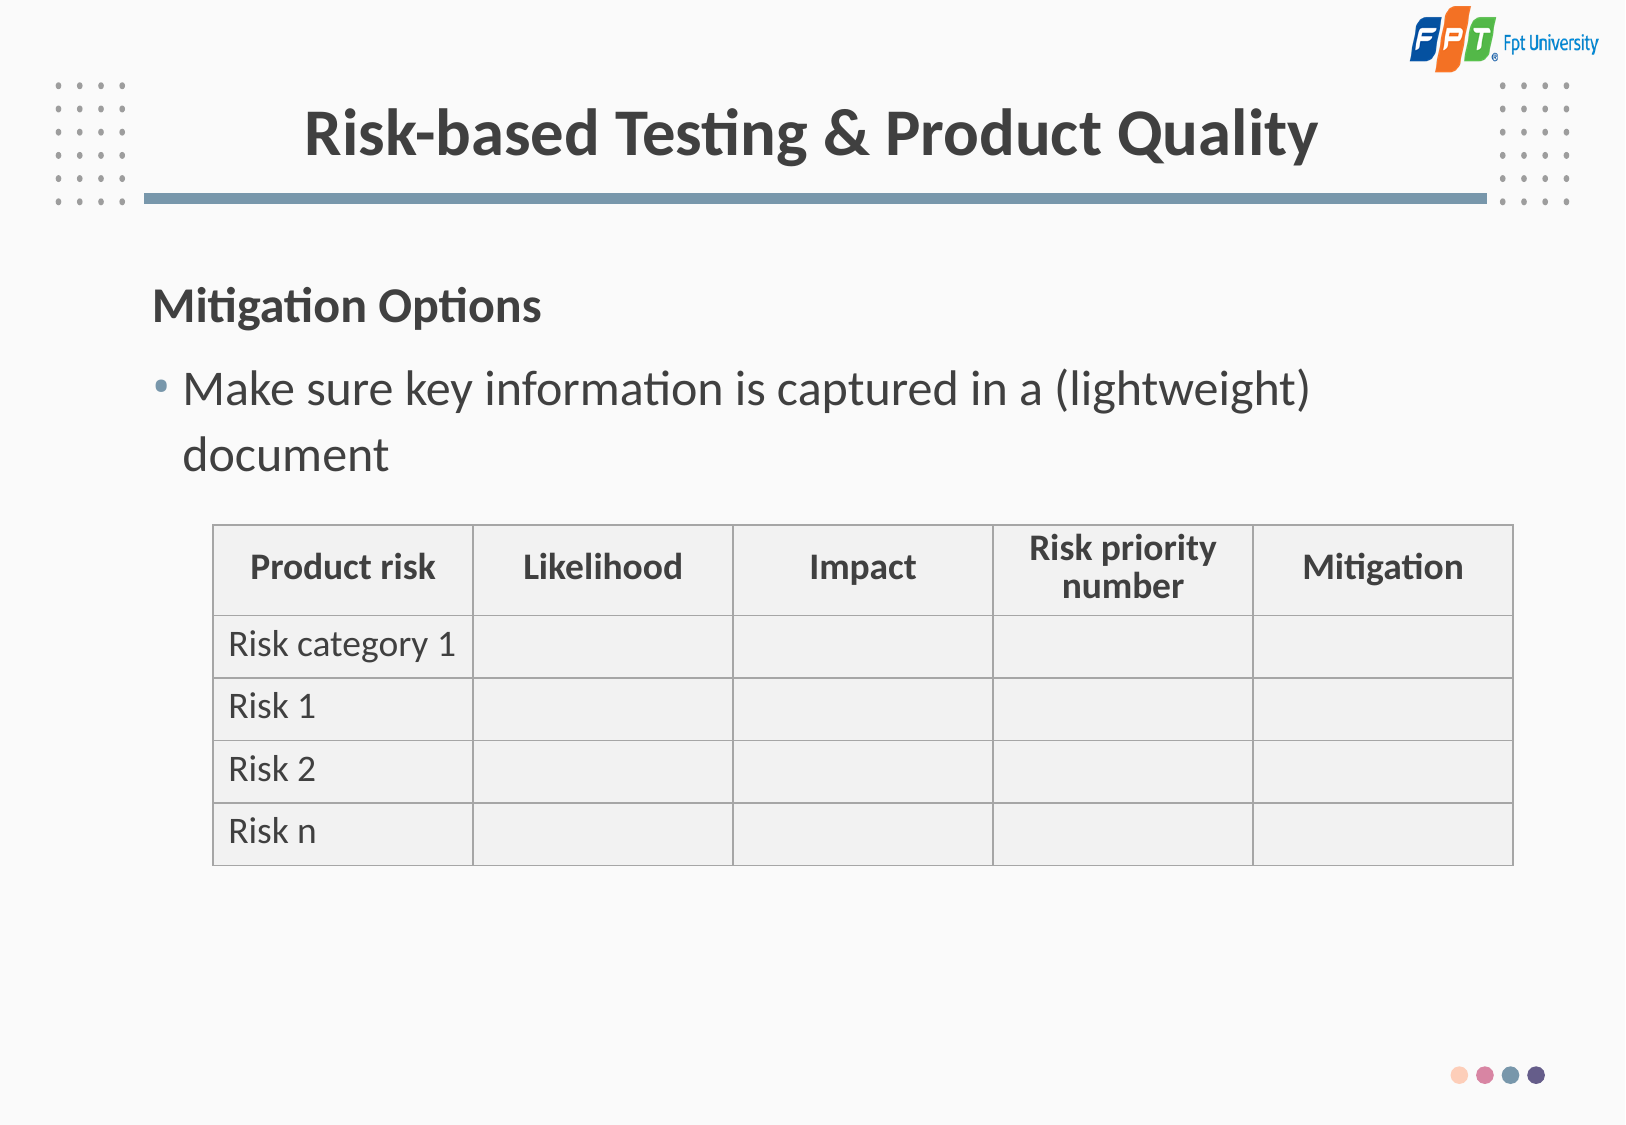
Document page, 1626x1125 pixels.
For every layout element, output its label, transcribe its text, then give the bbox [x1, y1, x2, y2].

table_cell [734, 616, 992, 677]
table_cell [1254, 741, 1512, 802]
table_cell Risk 1 [214, 679, 472, 740]
table_cell [994, 679, 1252, 740]
table_cell [734, 741, 992, 802]
table_cell [734, 804, 992, 865]
table_cell Risk 2 [214, 741, 472, 802]
table_cell [474, 679, 732, 740]
table_header Mitigation [1254, 526, 1512, 615]
table_cell [474, 741, 732, 802]
list Mitigation Options Make sure key information is captured in a (lightweight) document [136, 259, 1525, 1014]
table_cell Risk category 1 [214, 616, 472, 677]
table_header Likelihood [474, 526, 732, 615]
table_cell [994, 616, 1252, 677]
table_header Impact [734, 526, 992, 615]
table_cell [1254, 616, 1512, 677]
table_cell Risk n [214, 804, 472, 865]
table_cell [474, 616, 732, 677]
table_cell [734, 679, 992, 740]
table_cell [994, 741, 1252, 802]
table_cell [994, 804, 1252, 865]
table_header Product risk [214, 526, 472, 615]
title Risk-based Testing & Product Quality [111, 60, 1514, 208]
picture [1383, 6, 1624, 88]
table_header Risk priority number [994, 526, 1252, 615]
table_cell [474, 804, 732, 865]
table_cell [1254, 804, 1512, 865]
table_cell [1254, 679, 1512, 740]
